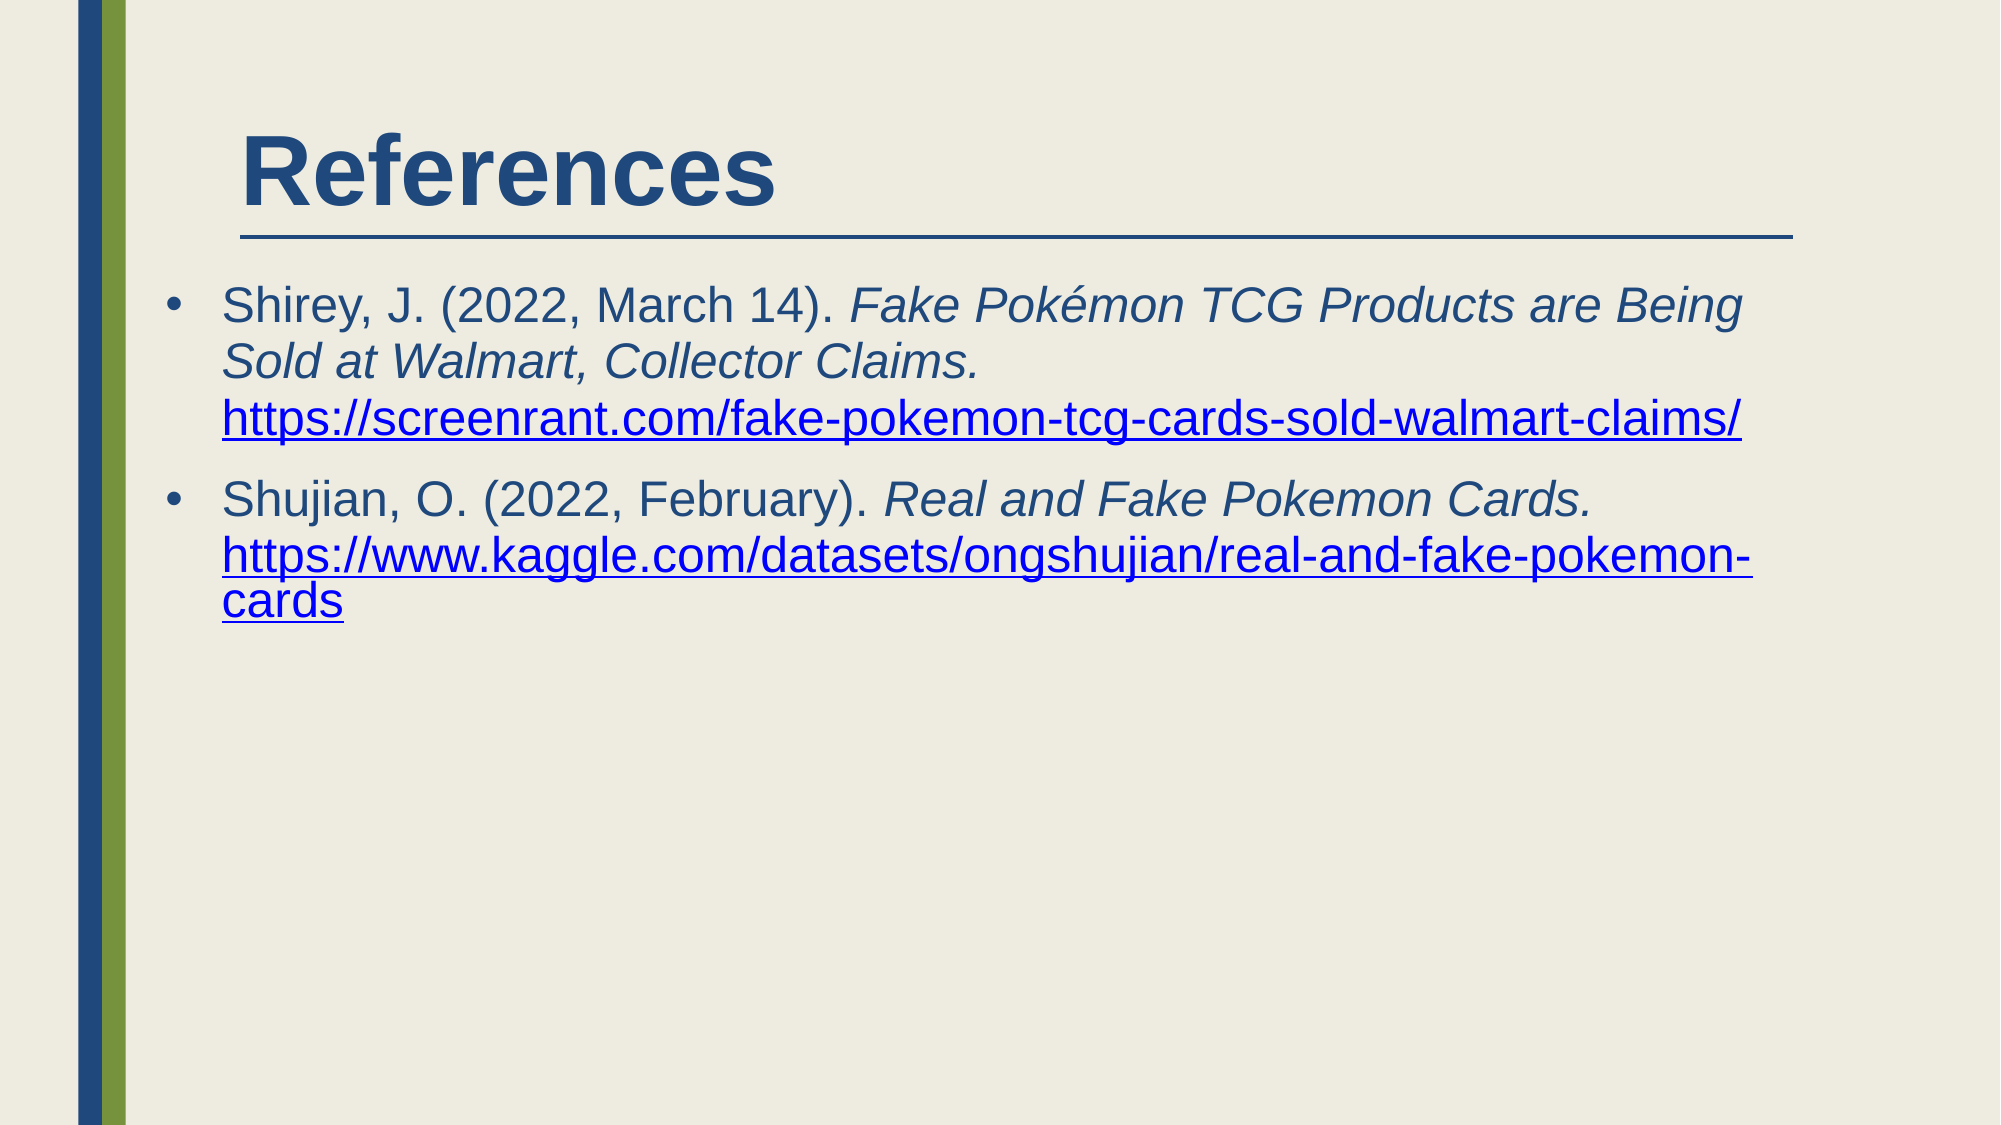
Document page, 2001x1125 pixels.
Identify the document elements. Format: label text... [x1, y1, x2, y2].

list Shirey, J. (2022, March 14). Fake Pokémon TCG Products are Being Sold at Walmart, Collector Claims. https://screenrant.com/fake-pokemon-tcg-cards-sold-walmart-claims/ Shujian, O. (2022, February). Real and Fake Pokemon Cards. https://www.kaggle.com/datasets/ongshujian/real-and-fake-pokemon-cards [150, 184, 1775, 1108]
title References [225, 112, 1800, 231]
